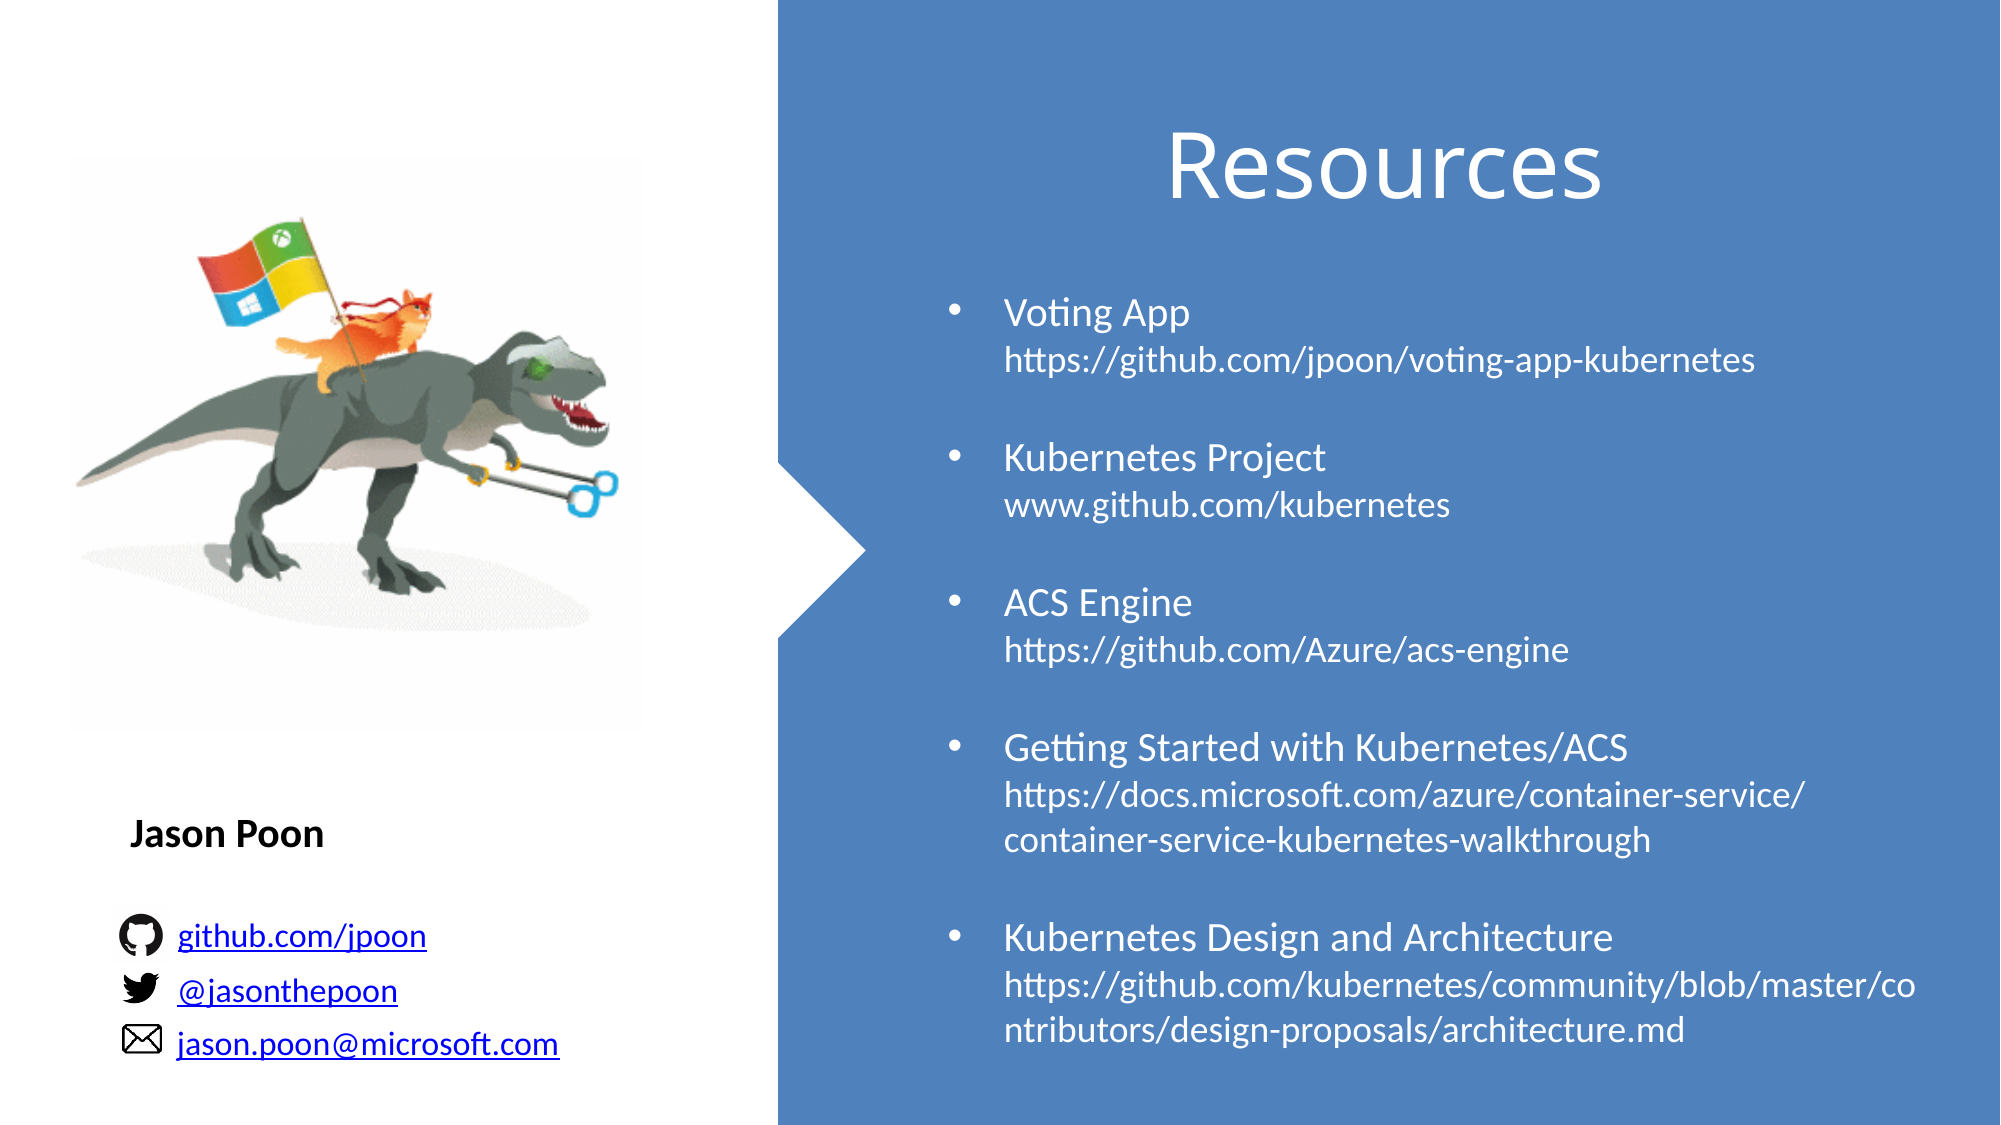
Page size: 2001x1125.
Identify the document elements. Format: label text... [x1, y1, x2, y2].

text_box [676, 455, 867, 646]
title Resources [906, 59, 1863, 278]
picture [68, 156, 644, 732]
text_box Voting App https://github.com/jpoon/voting-app-kubernetes Kubernetes Project www.github.com/kubernetes ACS Engine https://github.com/Azure/acs-engine Getting Started with Kubernetes/ACS https://docs.microsoft.com/azure/container-service/container-service-kubernetes-walkthrough Kubernetes Design and Architecture https://github.com/kubernetes/community/blob/master/contributors/design-proposals/architecture.md [933, 277, 1933, 1058]
text_box [0, 0, 778, 1125]
text_box [778, 0, 2000, 1125]
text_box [100, 781, 707, 1091]
